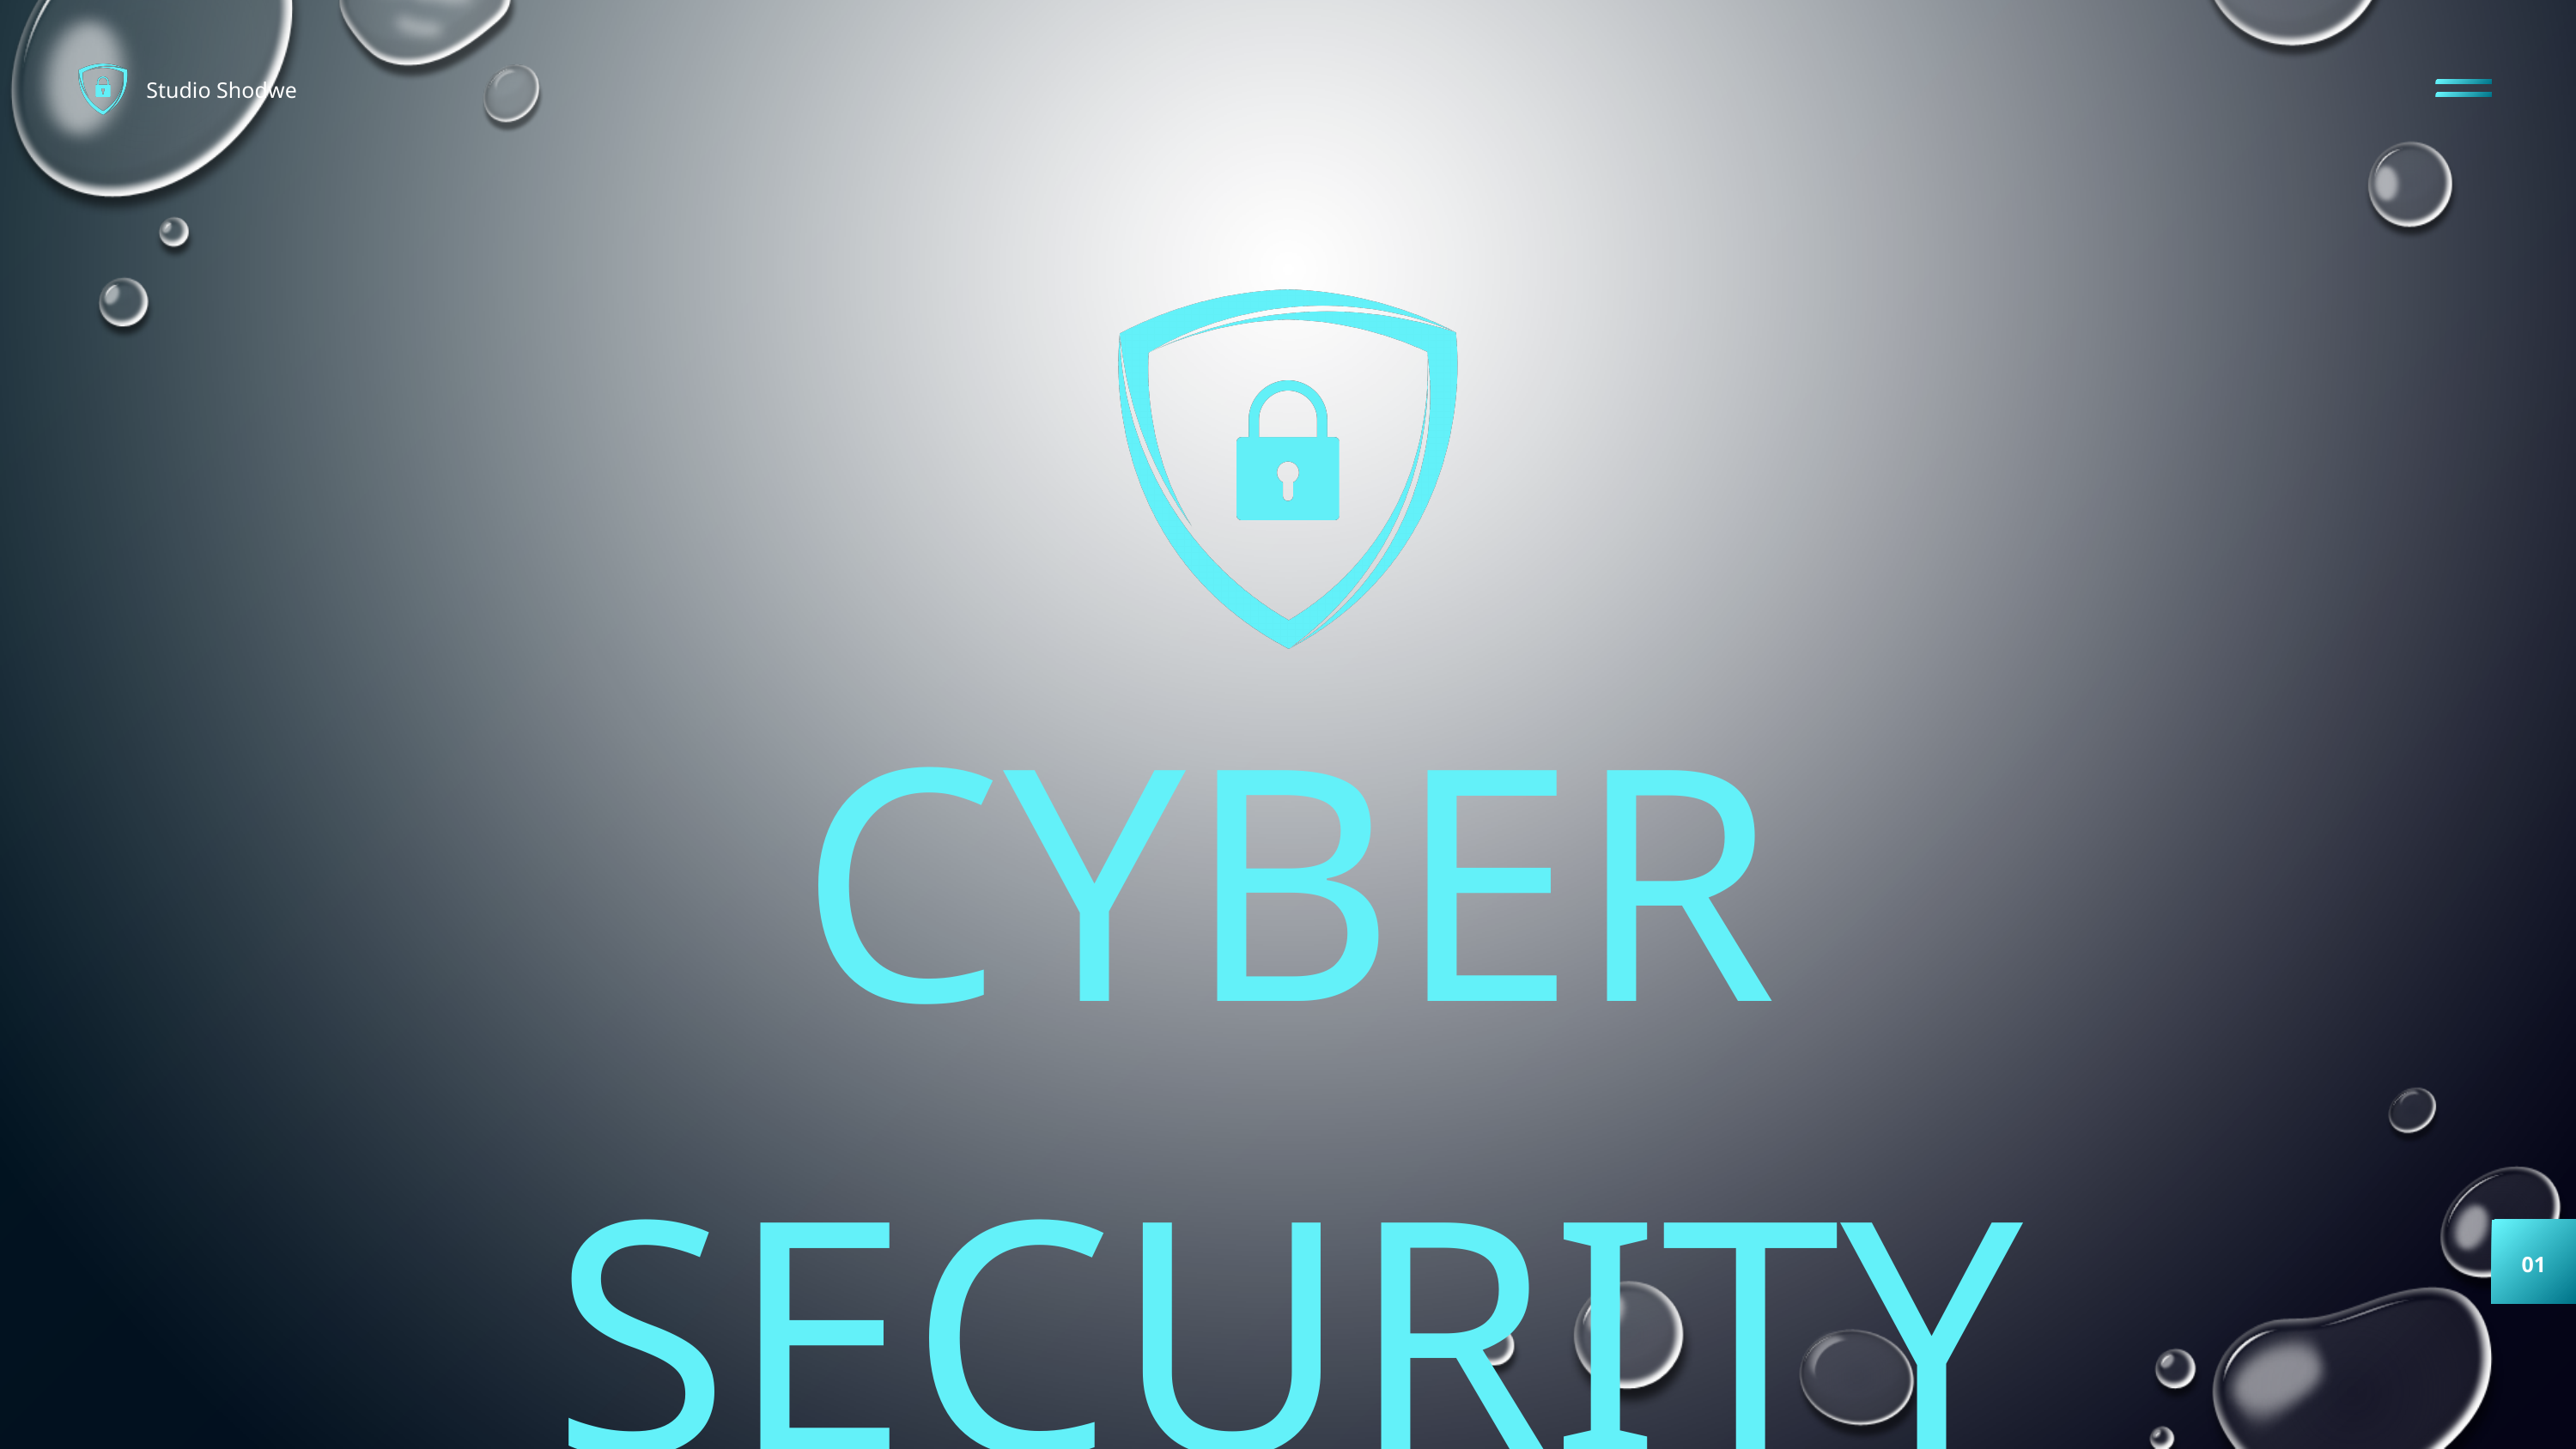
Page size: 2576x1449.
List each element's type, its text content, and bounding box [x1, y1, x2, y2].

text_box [2491, 1219, 2576, 1304]
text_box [2435, 79, 2493, 84]
text_box [95, 76, 111, 97]
text_box [1236, 380, 1340, 520]
text_box [1110, 289, 1466, 613]
picture [0, 0, 2576, 1449]
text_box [2435, 92, 2493, 97]
text_box Studio Shodwe [146, 72, 325, 103]
text_box CYBER SECURITY [363, 613, 2213, 1449]
text_box [77, 64, 129, 116]
